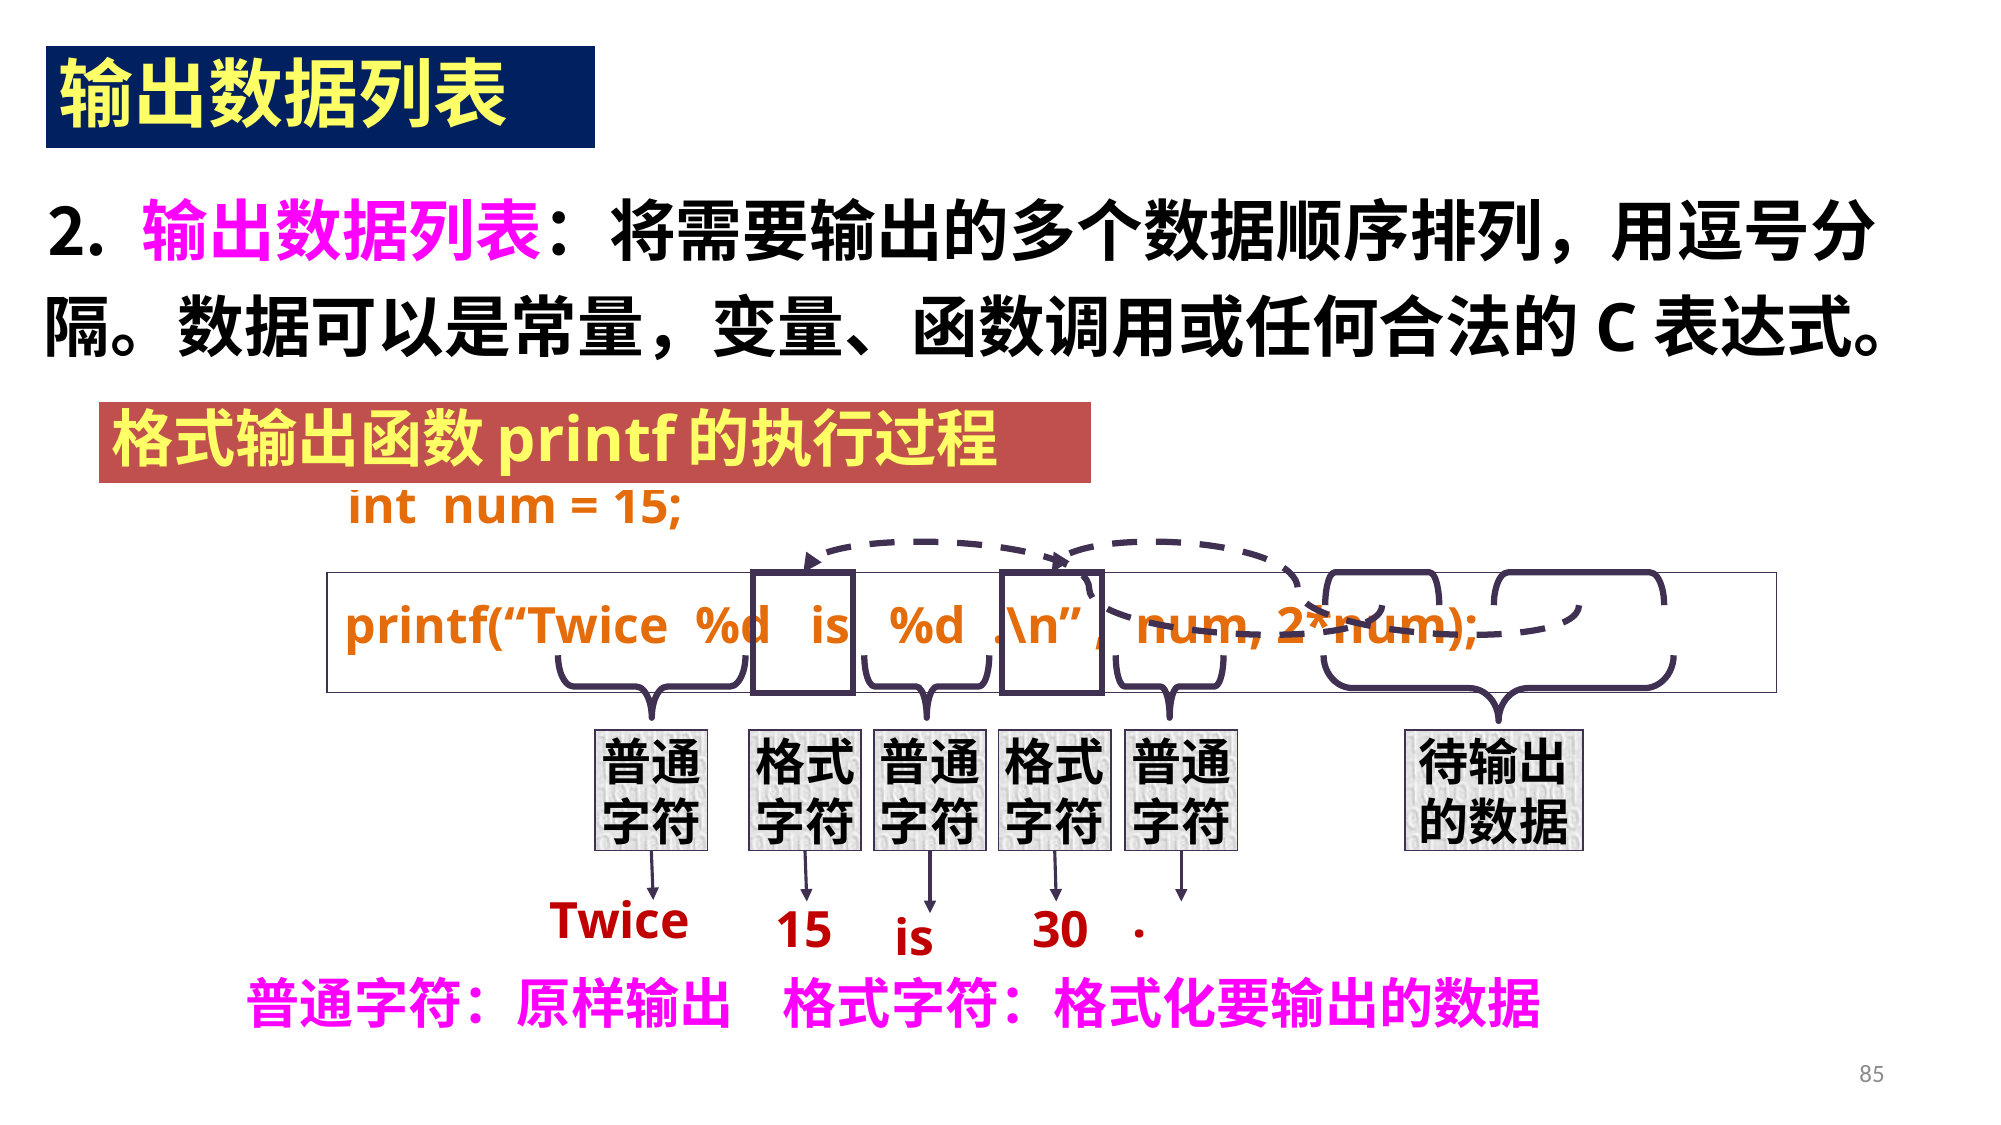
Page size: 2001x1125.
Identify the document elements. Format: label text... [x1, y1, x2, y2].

text_box 输出数据列表 [43, 42, 599, 152]
text_box 普通字符 [1125, 731, 1238, 851]
text_box 普通字符 [873, 731, 987, 851]
text_box . [1107, 875, 1249, 960]
text_box 格式字符 [998, 731, 1087, 851]
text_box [1097, 475, 1309, 723]
text_box 格式字符 [1097, 731, 1111, 851]
text_box 待输出的数据 [1404, 731, 1583, 851]
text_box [326, 475, 1087, 723]
text_box 15 [738, 885, 858, 969]
text_box is [843, 893, 994, 969]
text_box 30 [994, 885, 1115, 969]
slide_number 85 [1433, 1042, 1900, 1103]
text_box 普通字符：原样输出 格式字符：格式化要输出的数据 [245, 969, 1615, 1035]
text_box 格式字符 [748, 731, 862, 851]
text_box ⒉ 输出数据列表：将需要输出的多个数据顺序排列，用逗号分隔。数据可以是常量，变量、函数调用或任何合法的C表达式。 [43, 172, 1905, 365]
text_box 格式输出函数printf的执行过程 [96, 399, 1087, 487]
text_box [1320, 475, 1780, 723]
text_box 普通字符 [595, 731, 708, 851]
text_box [804, 851, 808, 902]
text_box Twice [537, 876, 744, 961]
